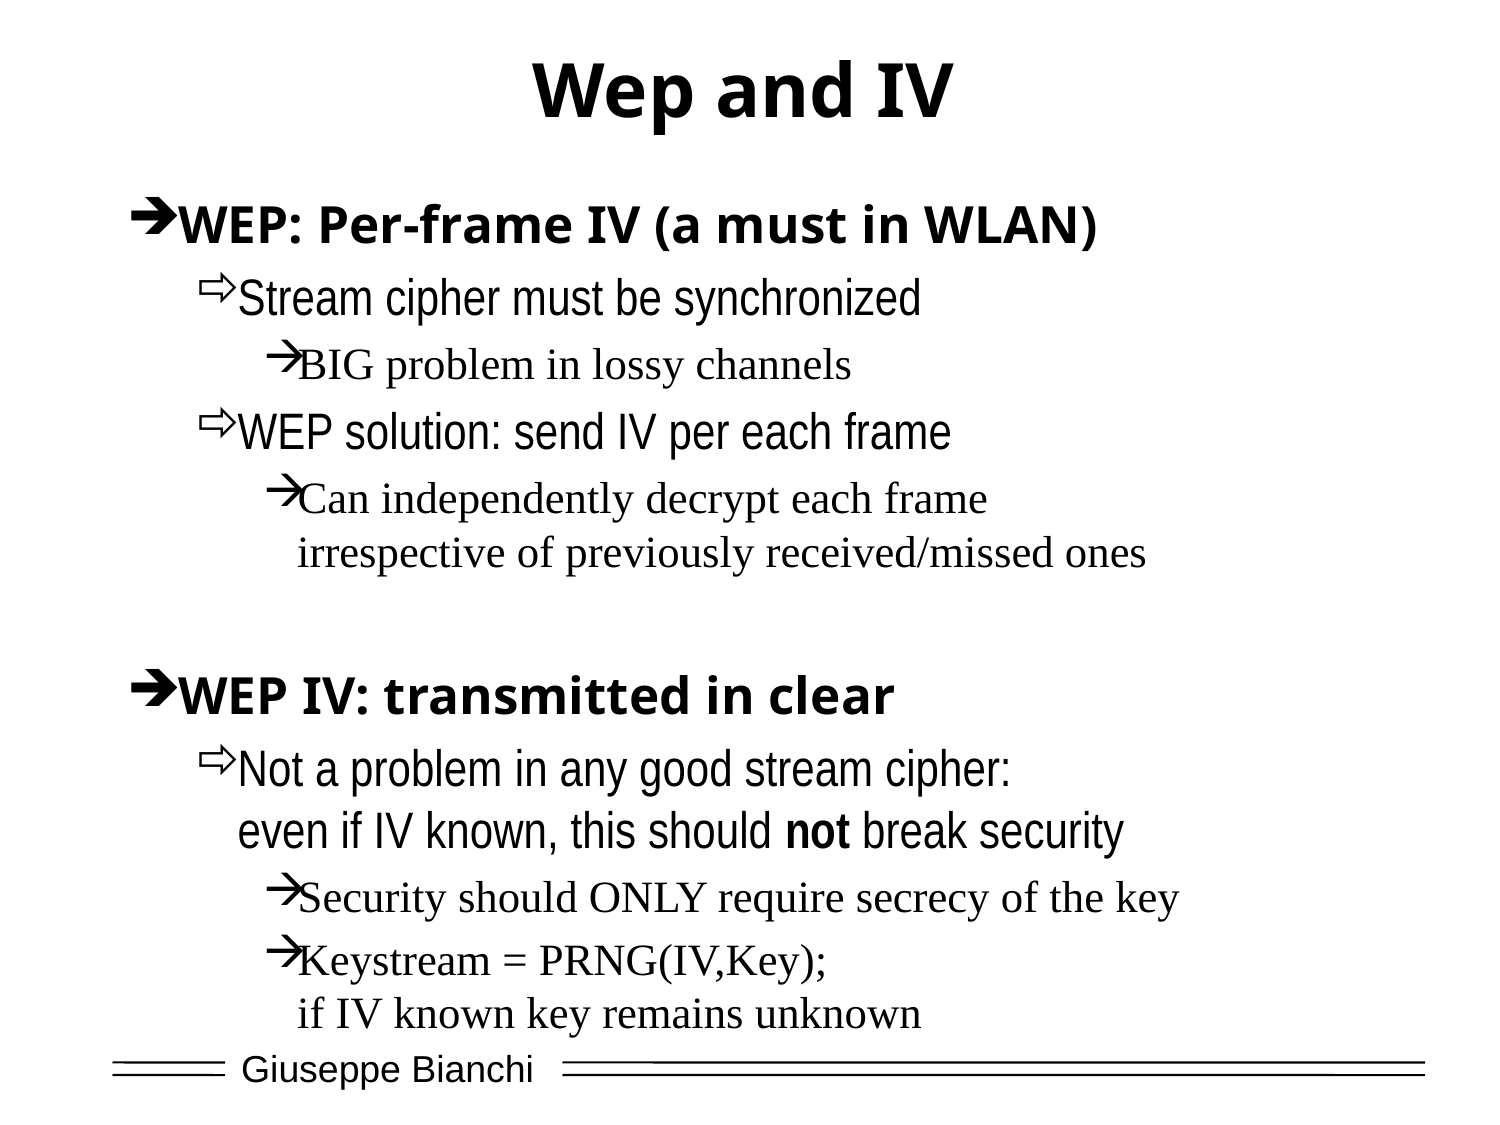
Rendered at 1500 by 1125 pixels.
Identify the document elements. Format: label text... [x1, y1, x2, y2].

list WEP: Per-frame IV (a must in WLAN) Stream cipher must be synchronized BIG problem in lossy channels WEP solution: send IV per each frame Can independently decrypt each frame irrespective of previously received/missed ones WEP IV: transmitted in clear Not a problem in any good stream cipher: even if IV known, this should not break security Security should ONLY require secrecy of the key Keystream = PRNG(IV,Key); if IV known key remains unknown [112, 184, 1424, 1047]
title Wep and IV [112, 0, 1376, 181]
